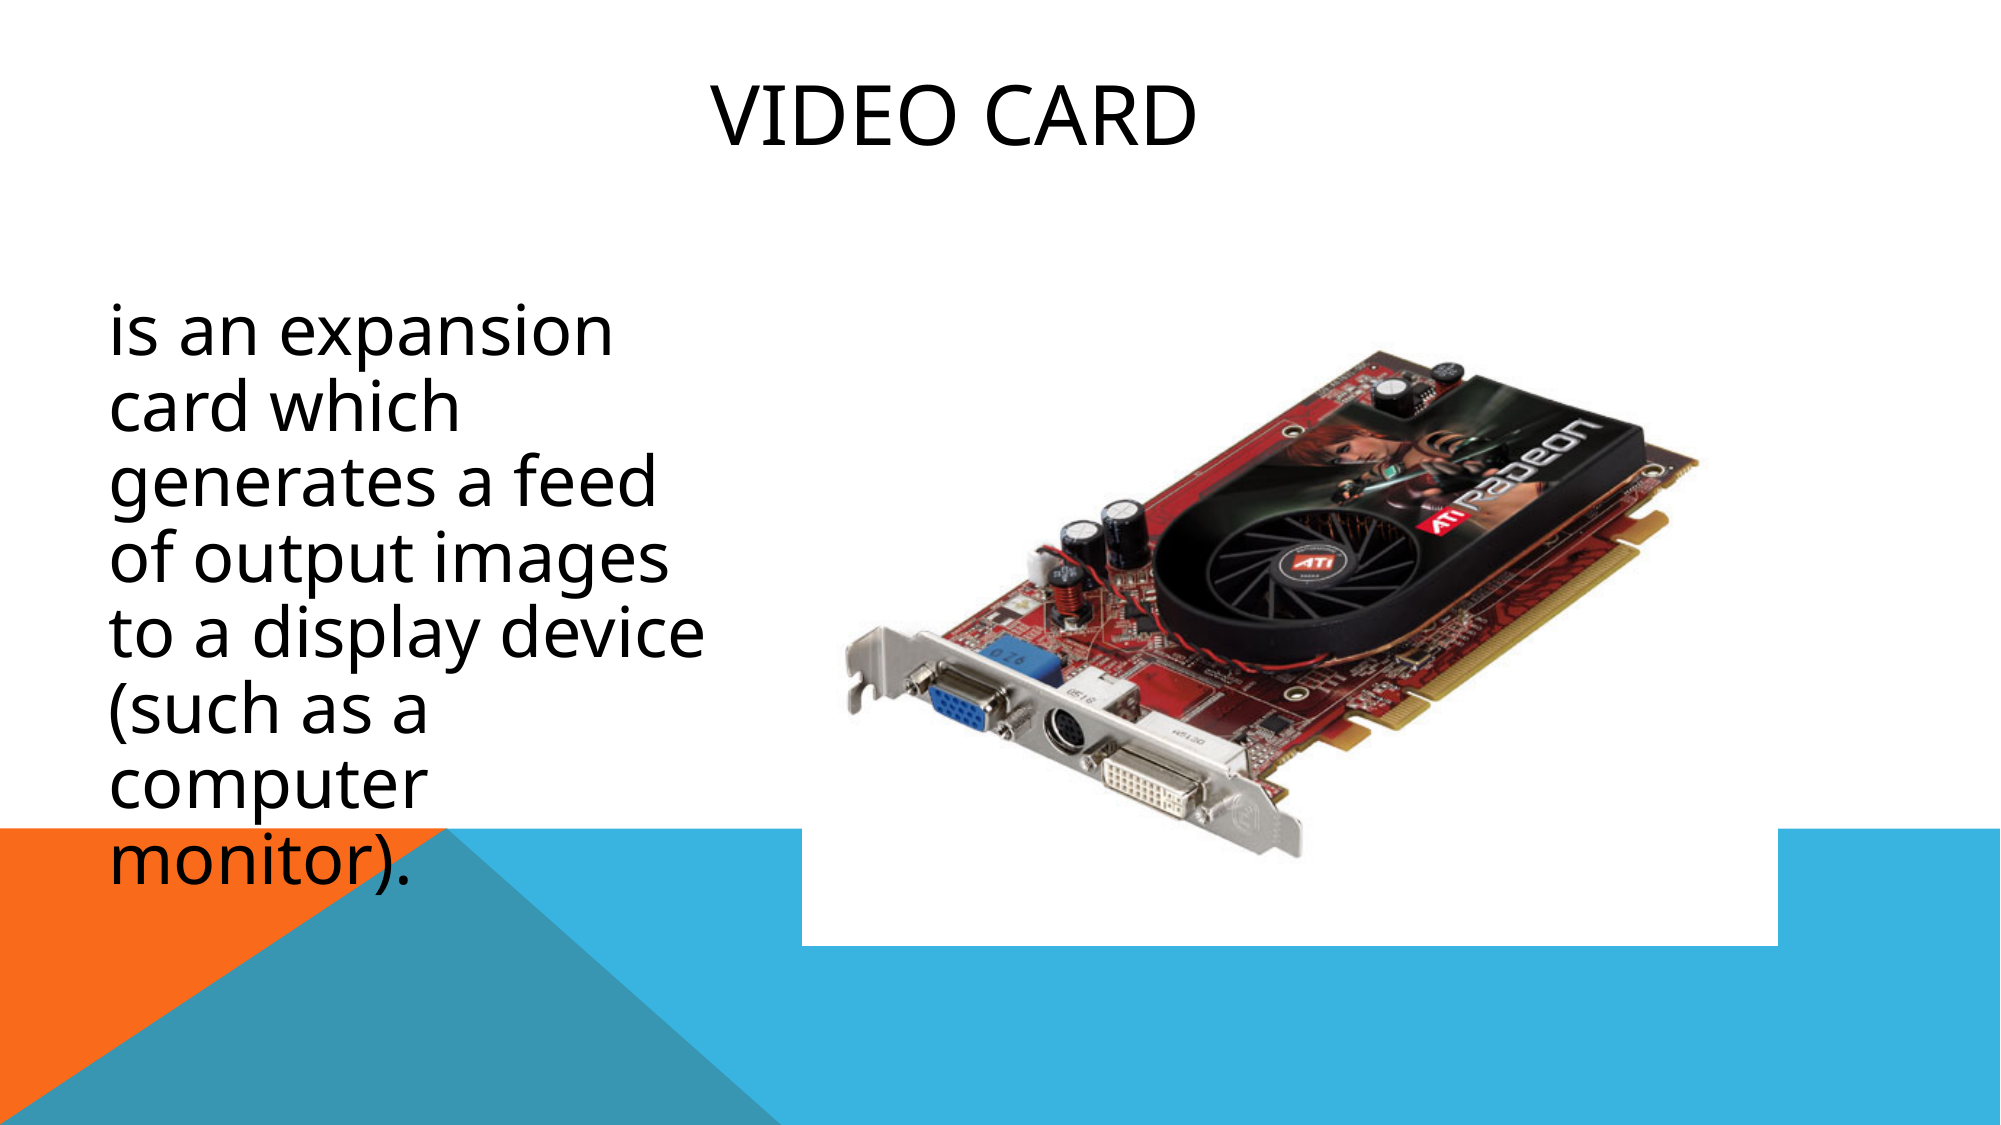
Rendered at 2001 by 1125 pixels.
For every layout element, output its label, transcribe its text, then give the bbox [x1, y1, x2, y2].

picture [802, 248, 1778, 946]
text_box is an expansion card which generates a feed of output images to a display device (such as a computer monitor). [93, 285, 744, 909]
title Video Card [93, 63, 1819, 161]
